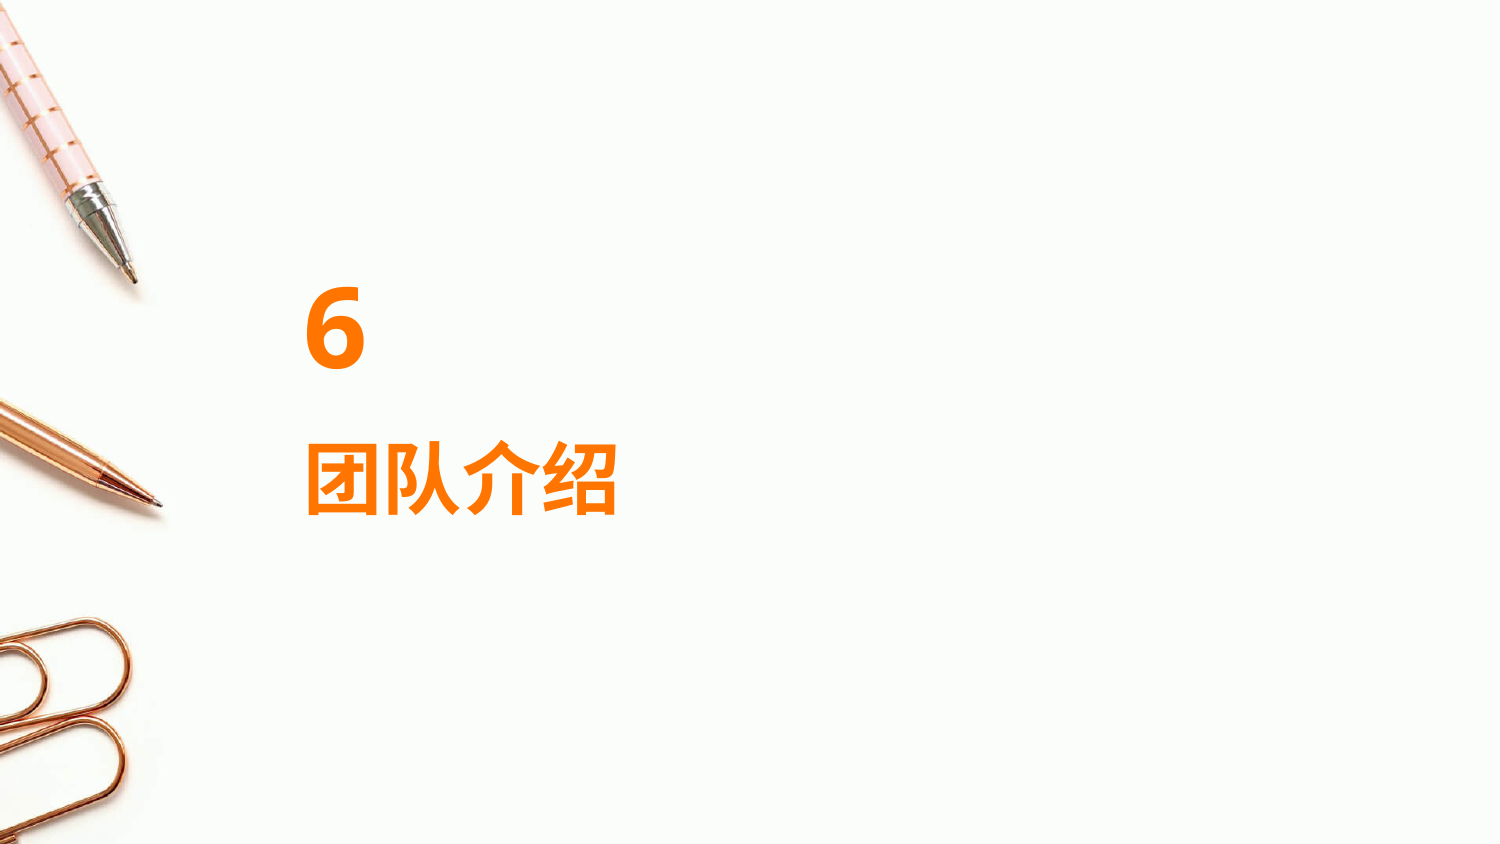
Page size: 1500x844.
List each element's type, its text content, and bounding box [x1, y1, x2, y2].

picture [0, 0, 1500, 844]
text_box 6 [289, 248, 1486, 453]
text_box 团队介绍 [289, 421, 1262, 712]
